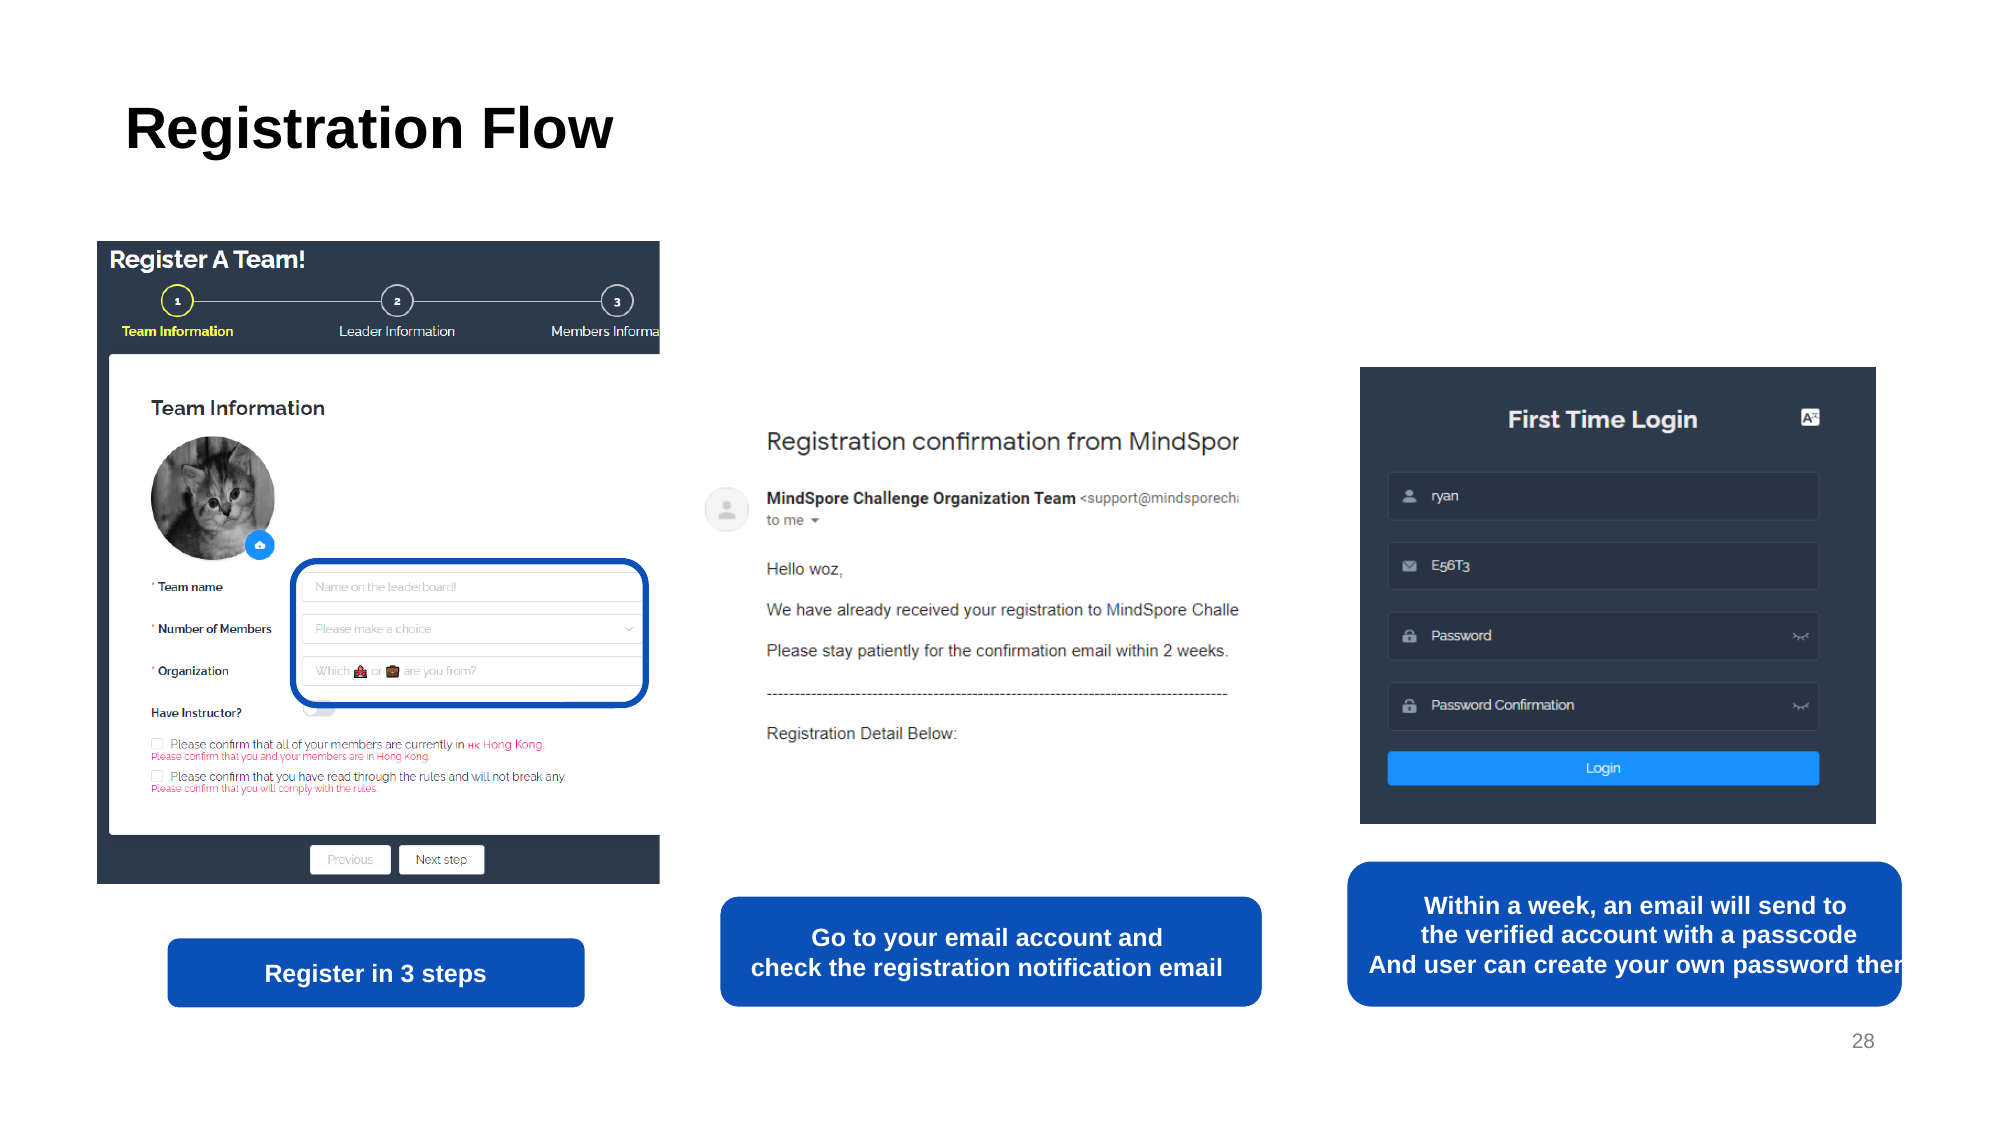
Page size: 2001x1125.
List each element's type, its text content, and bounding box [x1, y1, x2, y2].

text_box Within a week, an email will send to the verified account with a passcode And user can create your own password then [1345, 859, 1904, 1009]
text_box Go to your email account and check the registration notification email [718, 894, 1264, 1009]
picture [695, 420, 1239, 749]
title Registration Flow [109, 0, 1890, 169]
picture [1360, 367, 1876, 824]
text_box Register in 3 steps [165, 936, 587, 1010]
picture [96, 241, 660, 884]
slide_number 28 [1412, 1023, 1890, 1058]
